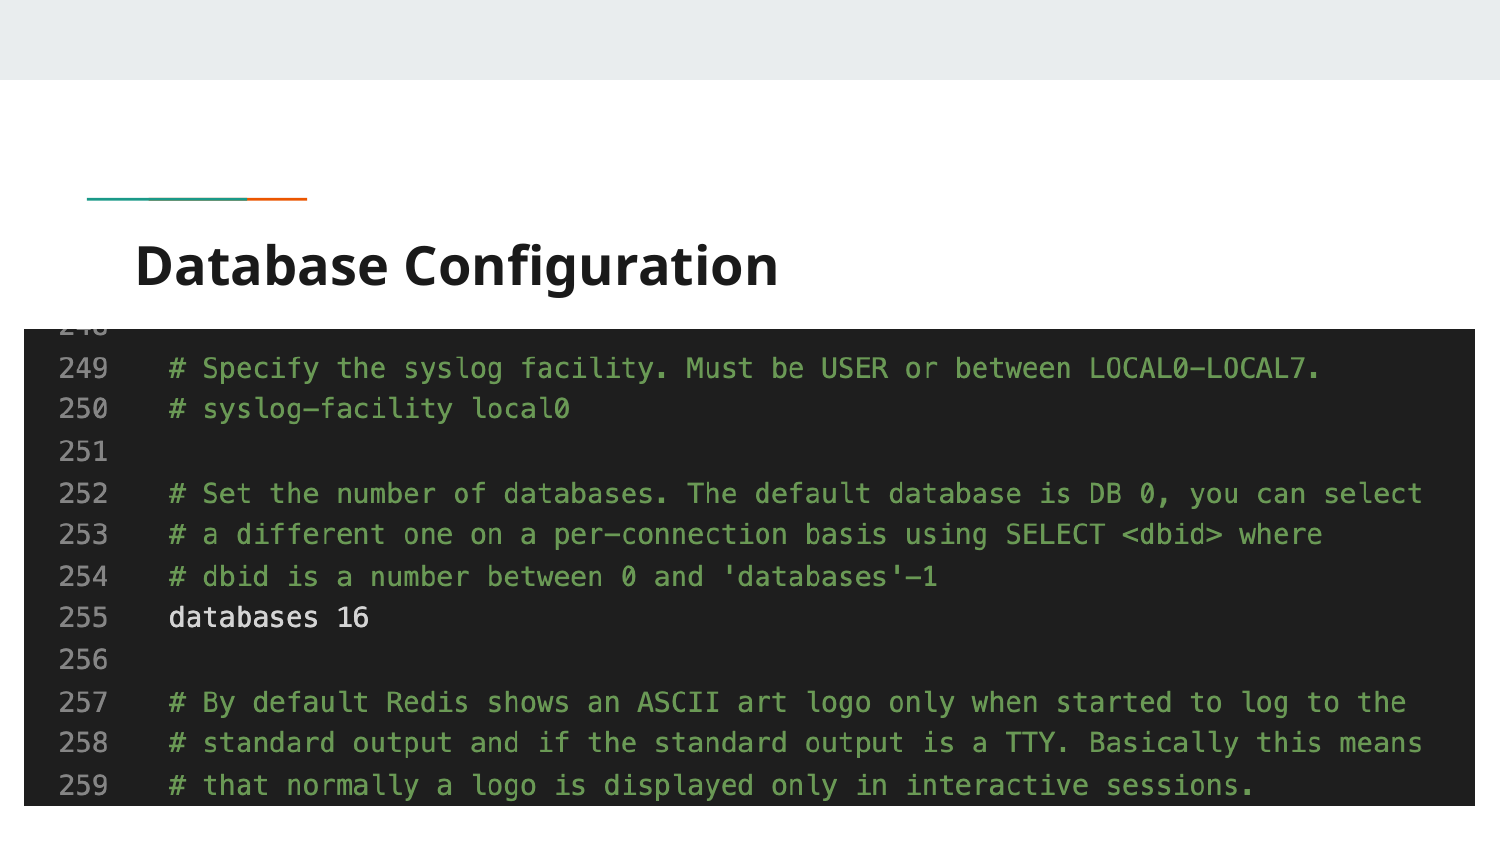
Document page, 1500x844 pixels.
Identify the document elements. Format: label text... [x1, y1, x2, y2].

title Database Configuration [119, 216, 1381, 305]
picture [24, 328, 1476, 806]
